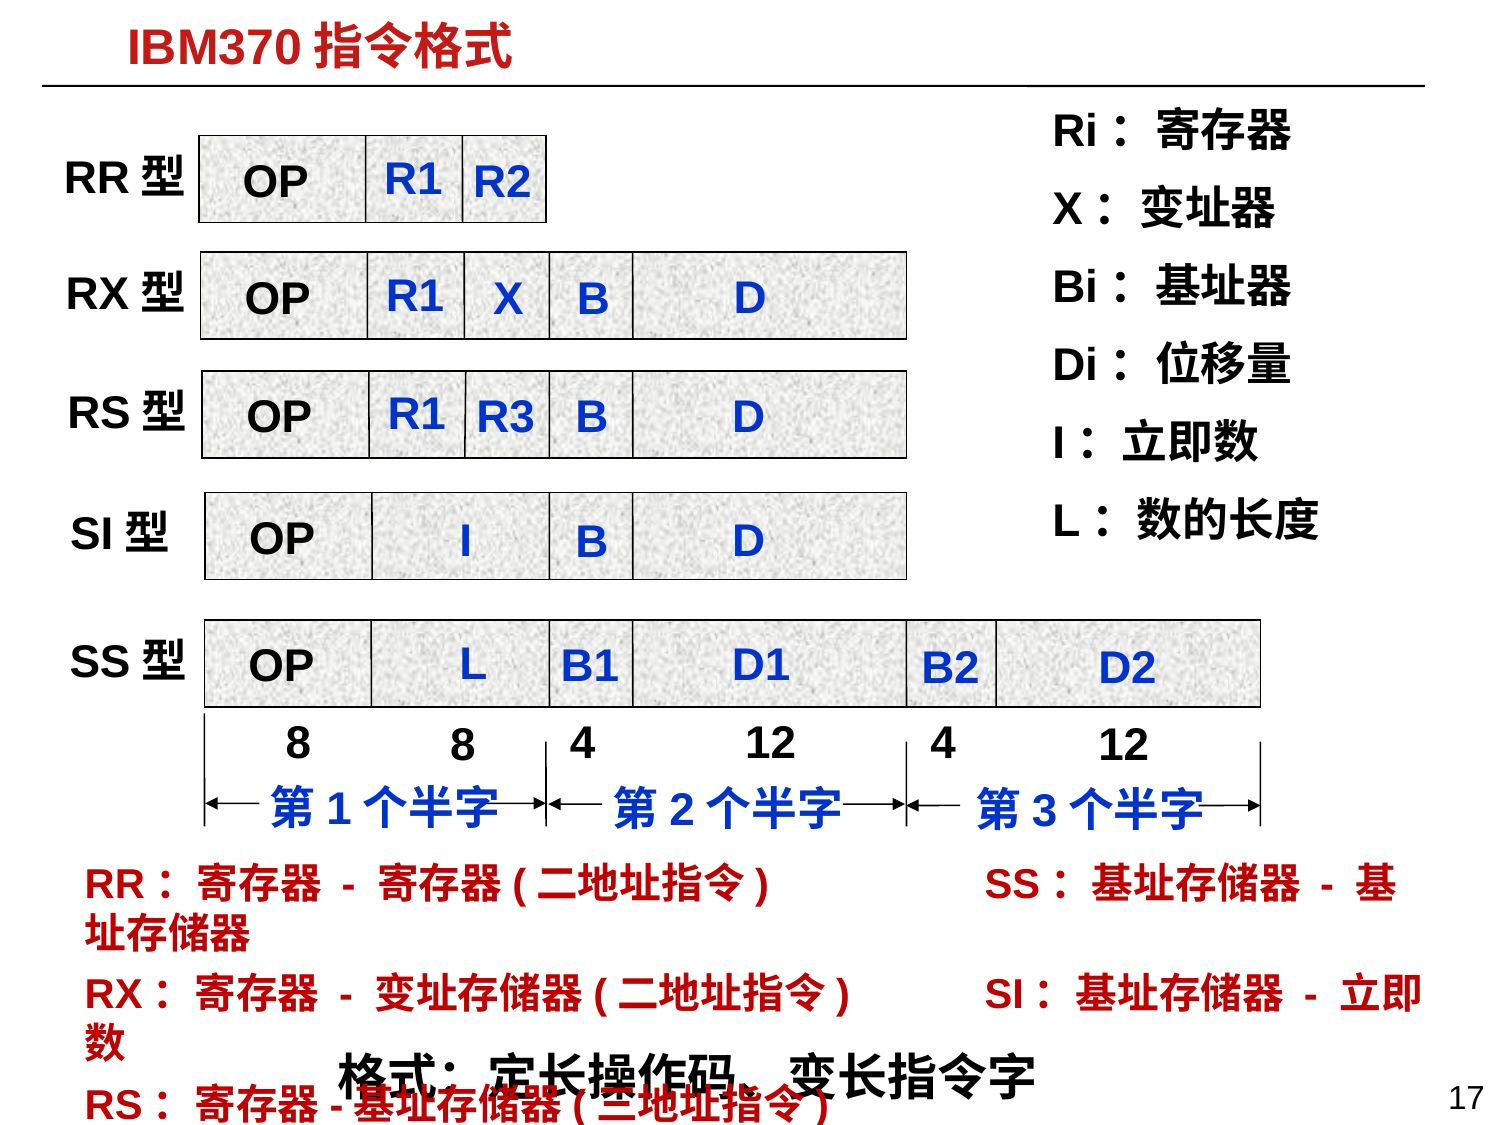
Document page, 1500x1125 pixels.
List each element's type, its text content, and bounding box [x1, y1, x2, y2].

text_box RR：寄存器 - 寄存器(二地址指令) SS：基址存储器 - 基址存储器 RX：寄存器 - 变址存储器(二地址指令) SI：基址存储器 - 立即数 RS：寄存器-基址存储器(三地址指令) [74, 852, 1435, 1125]
title IBM370指令格式 [116, 18, 1009, 80]
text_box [48, 93, 1399, 844]
